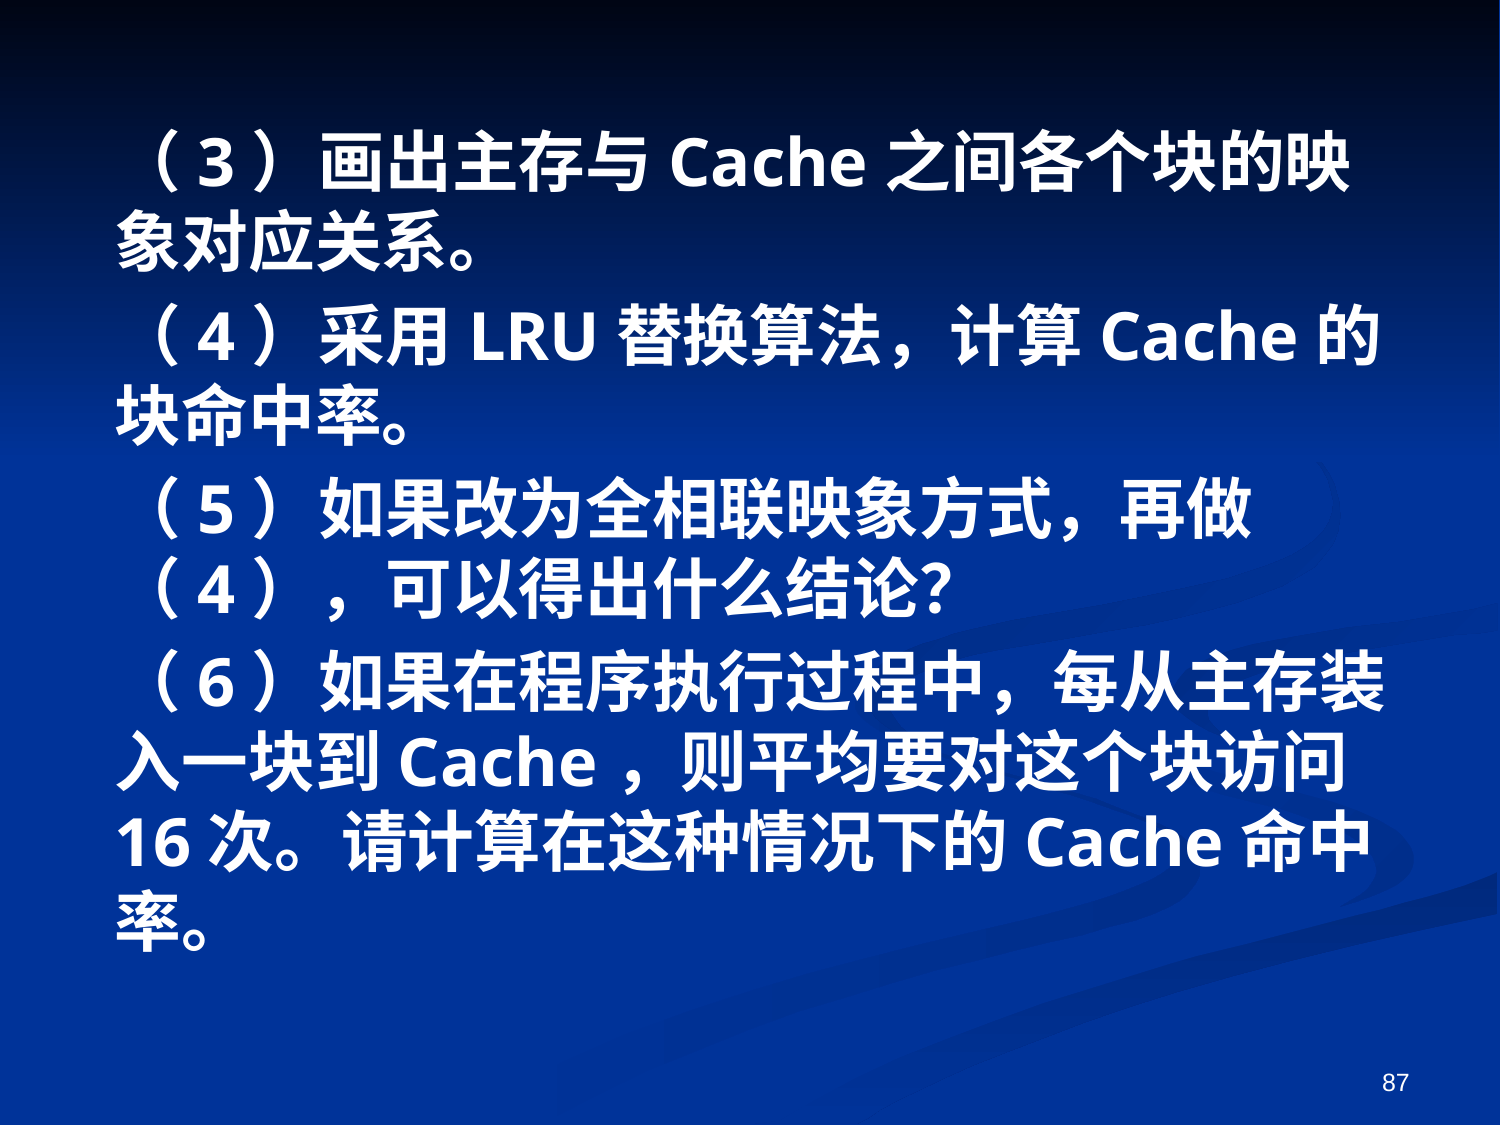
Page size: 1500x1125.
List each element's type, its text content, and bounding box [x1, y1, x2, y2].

subtitle （3）画出主存与Cache之间各个块的映象对应关系。 （4）采用LRU替换算法，计算Cache的块命中率。 （5）如果改为全相联映象方式，再做（4），可以得出什么结论？ （6）如果在程序执行过程中，每从主存装入一块到Cache，则平均要对这个块访问16次。请计算在这种情况下的Cache命中率。 [99, 112, 1426, 1038]
slide_number 87 [1074, 1038, 1426, 1105]
